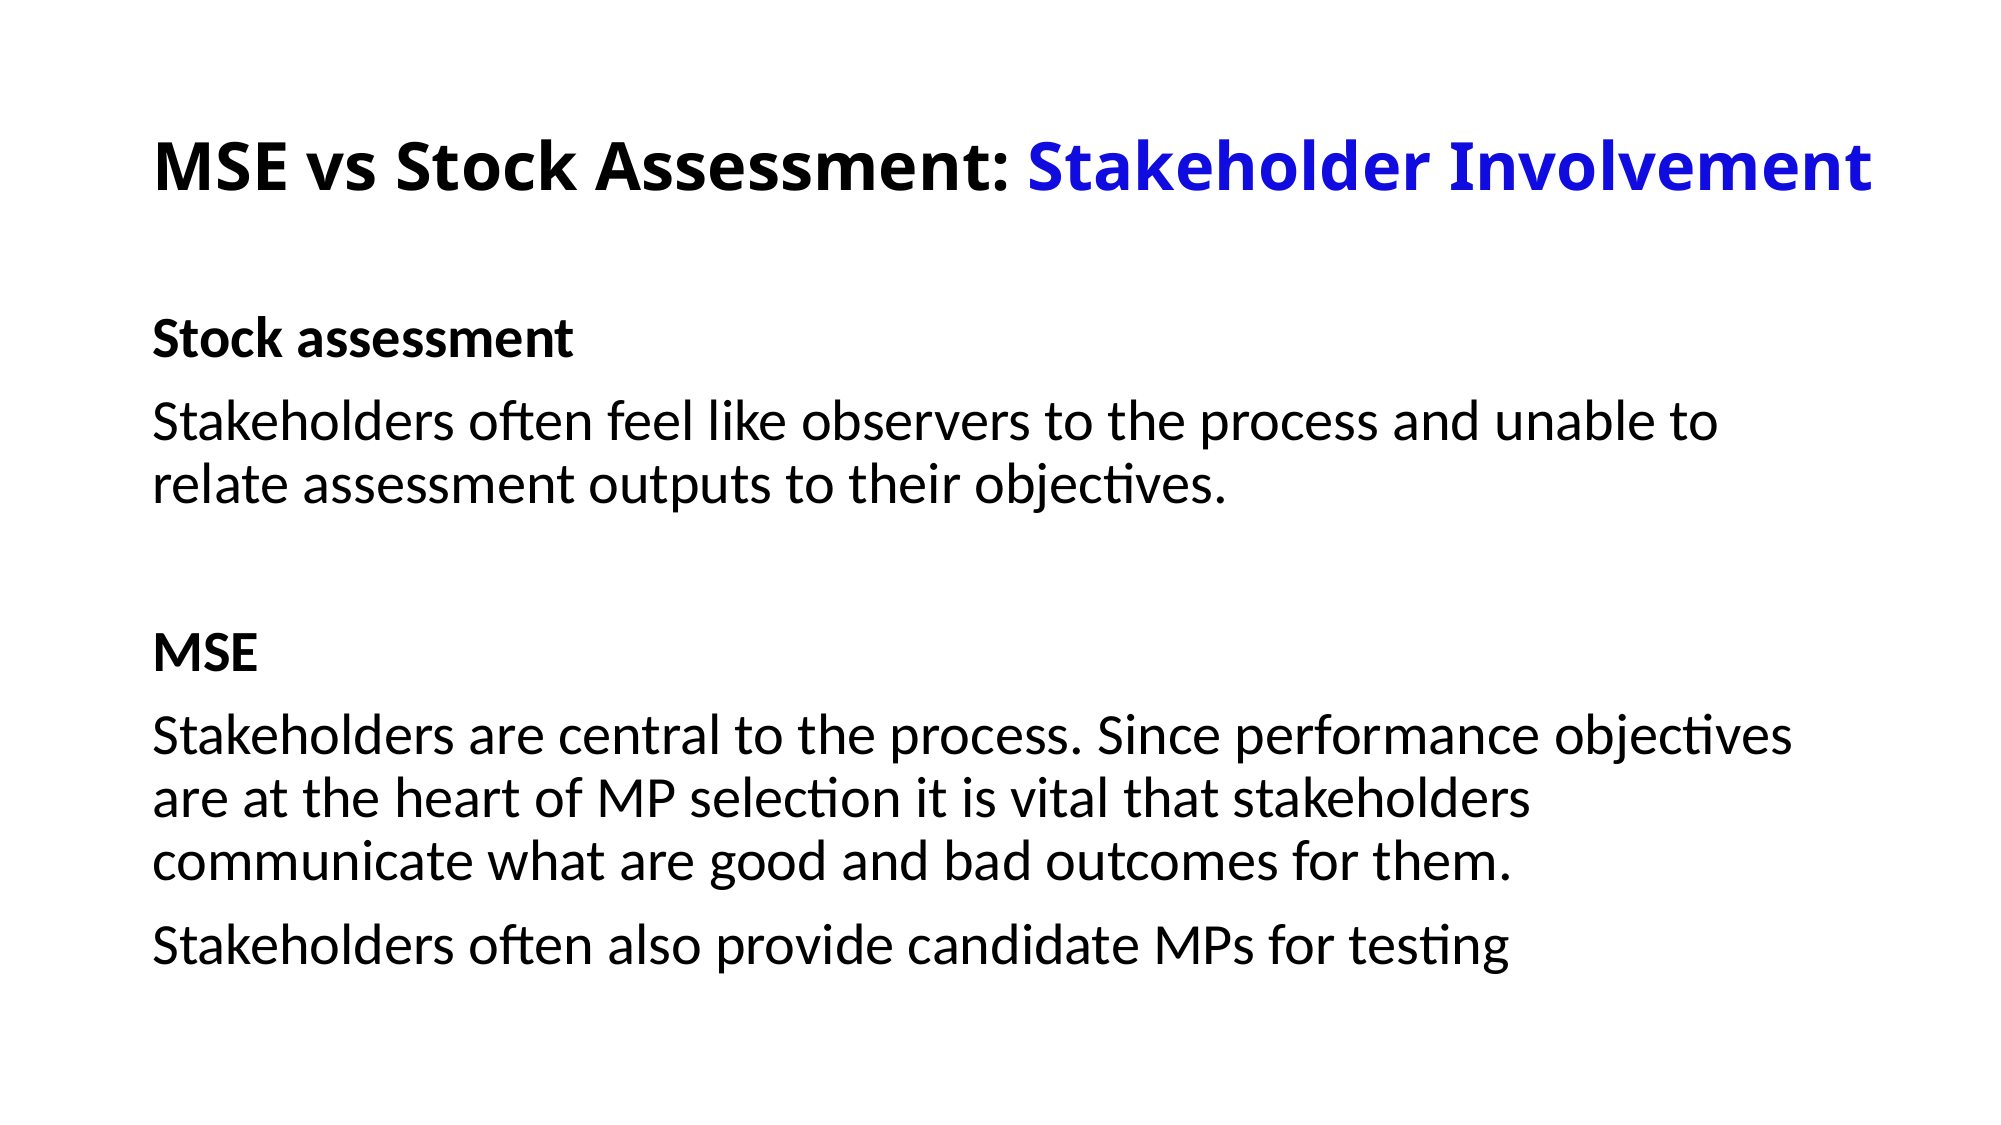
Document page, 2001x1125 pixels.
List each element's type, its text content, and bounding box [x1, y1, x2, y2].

list Stock assessment Stakeholders often feel like observers to the process and unable to relate assessment outputs to their objectives. MSE Stakeholders are central to the process. Since performance objectives are at the heart of MP selection it is vital that stakeholders communicate what are good and bad outcomes for them. Stakeholders often also provide candidate MPs for testing [137, 299, 1863, 1014]
title MSE vs Stock Assessment: Stakeholder Involvement [137, 59, 1895, 278]
